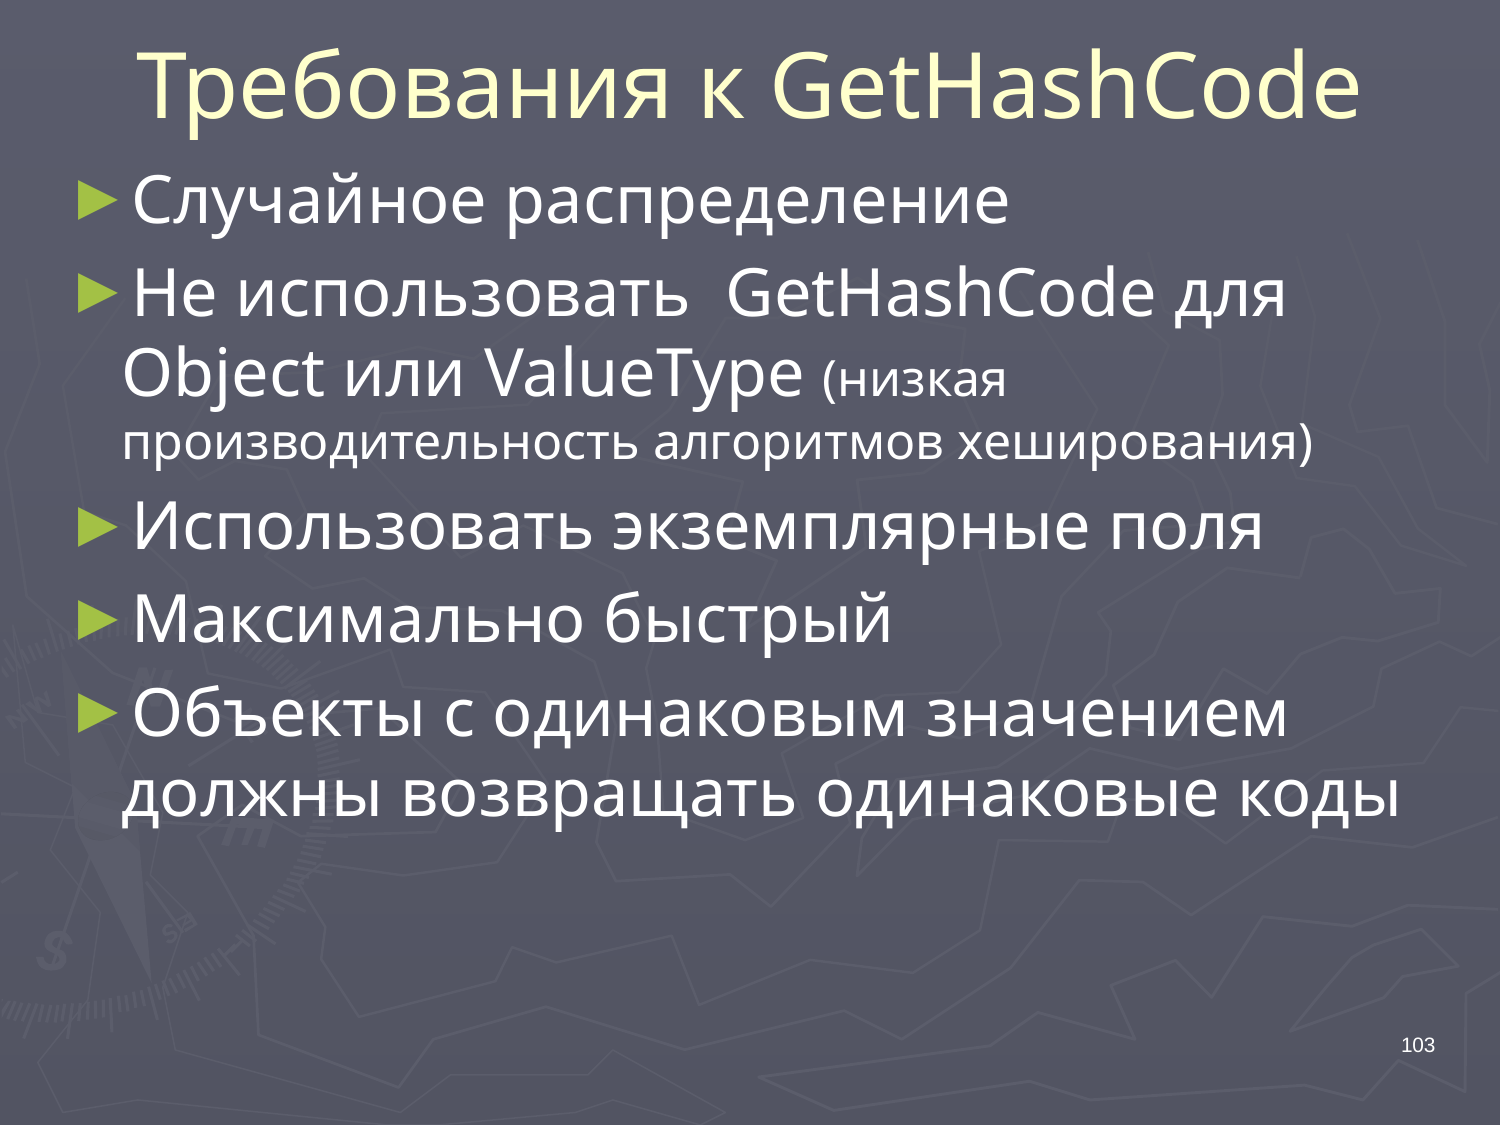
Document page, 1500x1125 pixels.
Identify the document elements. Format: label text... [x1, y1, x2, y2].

title Требования к GetHashCode [49, 37, 1451, 126]
list Случайное распределение Не использовать GetHashCode для Object или ValueType (низкая производительность алгоритмов хеширования) Использовать экземплярные поля Максимально быстрый Объекты с одинаковым значением должны возвращать одинаковые коды [50, 148, 1451, 887]
slide_number 103 [1074, 1024, 1451, 1103]
